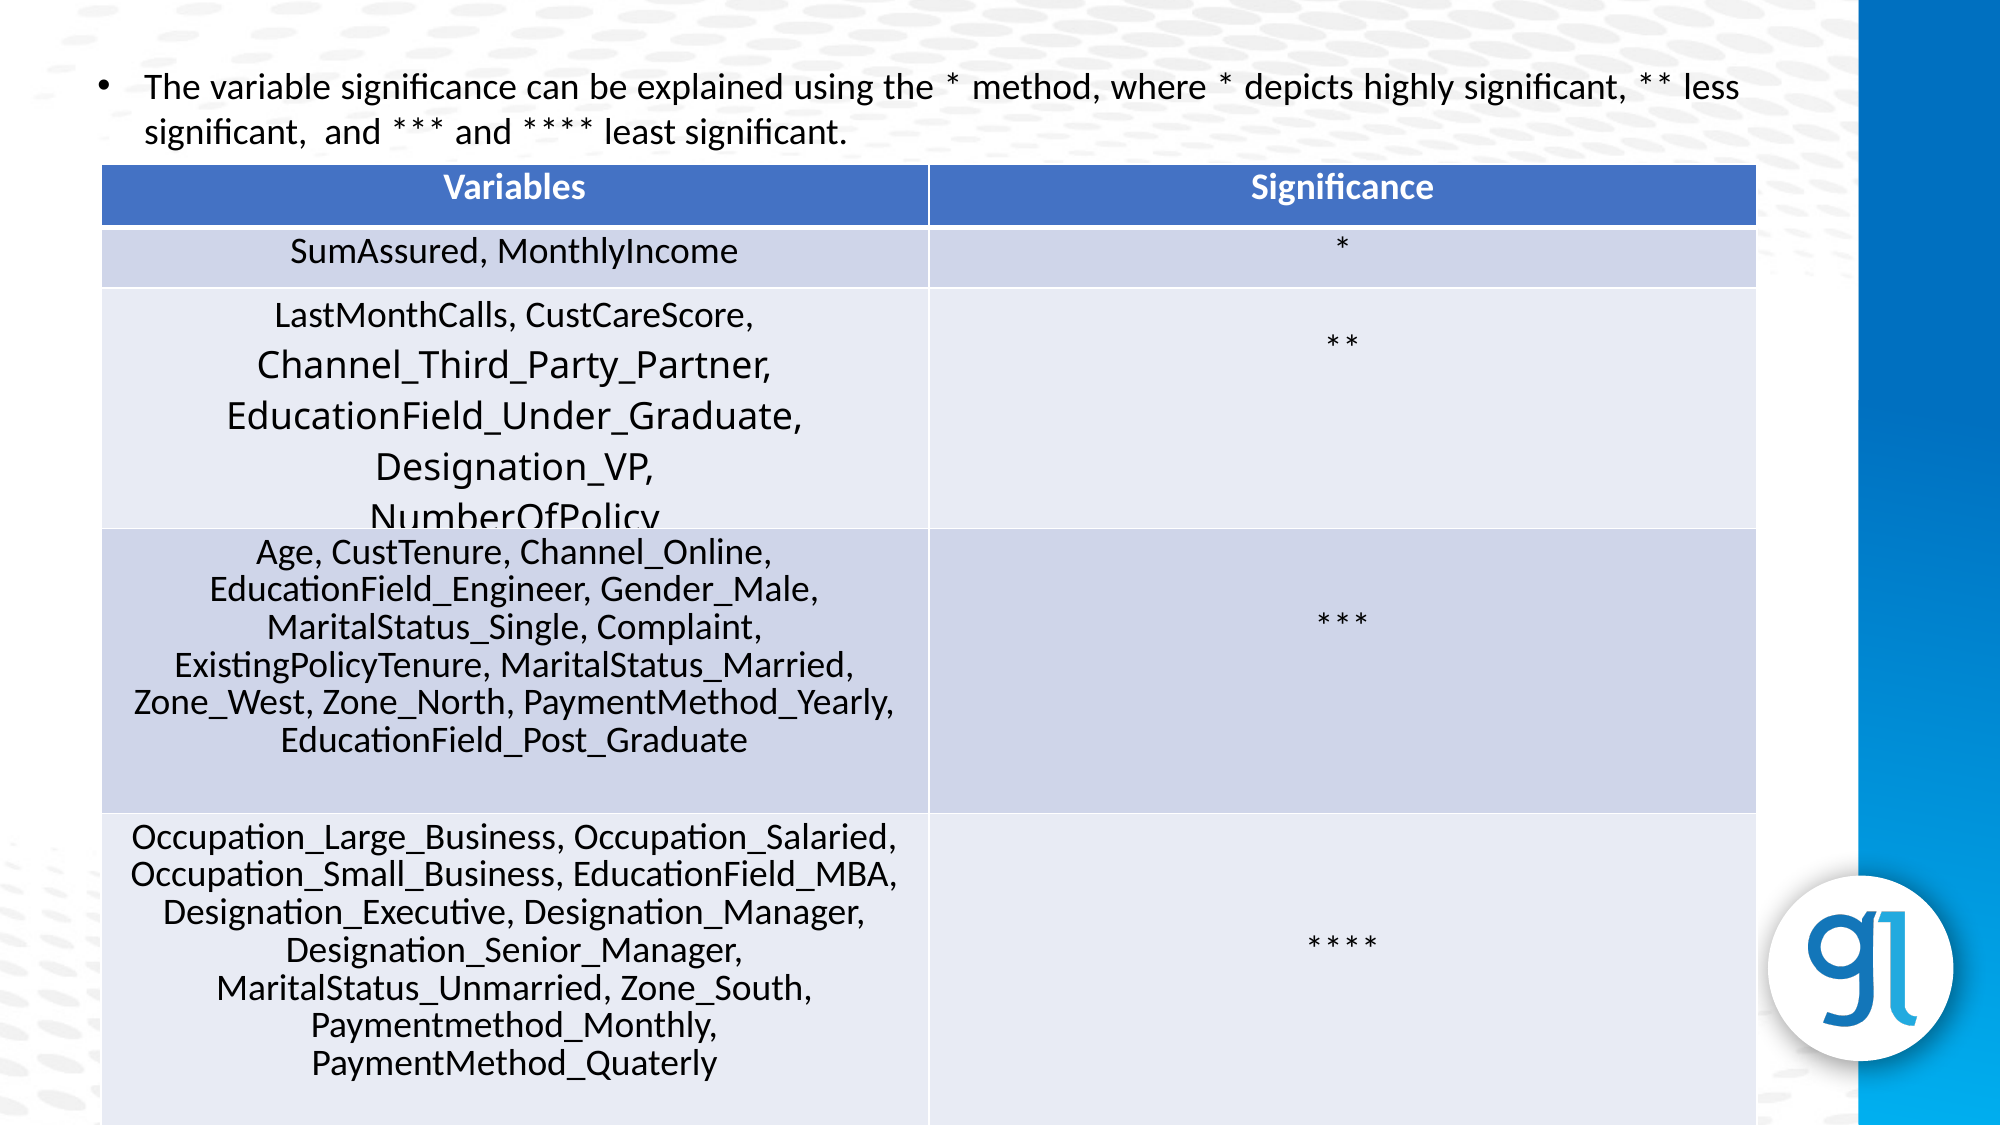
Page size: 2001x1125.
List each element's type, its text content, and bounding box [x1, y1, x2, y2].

table_cell Occupation_Large_Business, Occupation_Salaried, Occupation_Small_Business, EducationField_MBA, Designation_Executive, Designation_Manager, Designation_Senior_Manager, MaritalStatus_Unmarried, Zone_South, Paymentmethod_Monthly, PaymentMethod_Quaterly [102, 814, 928, 1125]
table_header Variables [102, 165, 928, 225]
table_cell ** [930, 289, 1756, 528]
table_cell LastMonthCalls, CustCareScore, Channel_Third_Party_Partner, EducationField_Under_Graduate, Designation_VP, NumberOfPolicy [102, 289, 928, 528]
table_cell **** [930, 814, 1756, 1125]
table_cell SumAssured, MonthlyIncome [102, 230, 928, 287]
picture [0, 0, 2000, 1125]
table_cell * [930, 230, 1756, 287]
table_header Significance [930, 165, 1756, 225]
picture [1798, 905, 1924, 1031]
table_cell Age, CustTenure, Channel_Online, EducationField_Engineer, Gender_Male, MaritalStatus_Single, Complaint, ExistingPolicyTenure, MaritalStatus_Married, Zone_West, Zone_North, PaymentMethod_Yearly, EducationField_Post_Graduate [102, 529, 928, 813]
text_box The variable significance can be explained using the * method, where * depicts highly significant, ** less significant, and *** and **** least significant. [82, 54, 1757, 160]
table_cell *** [930, 529, 1756, 813]
